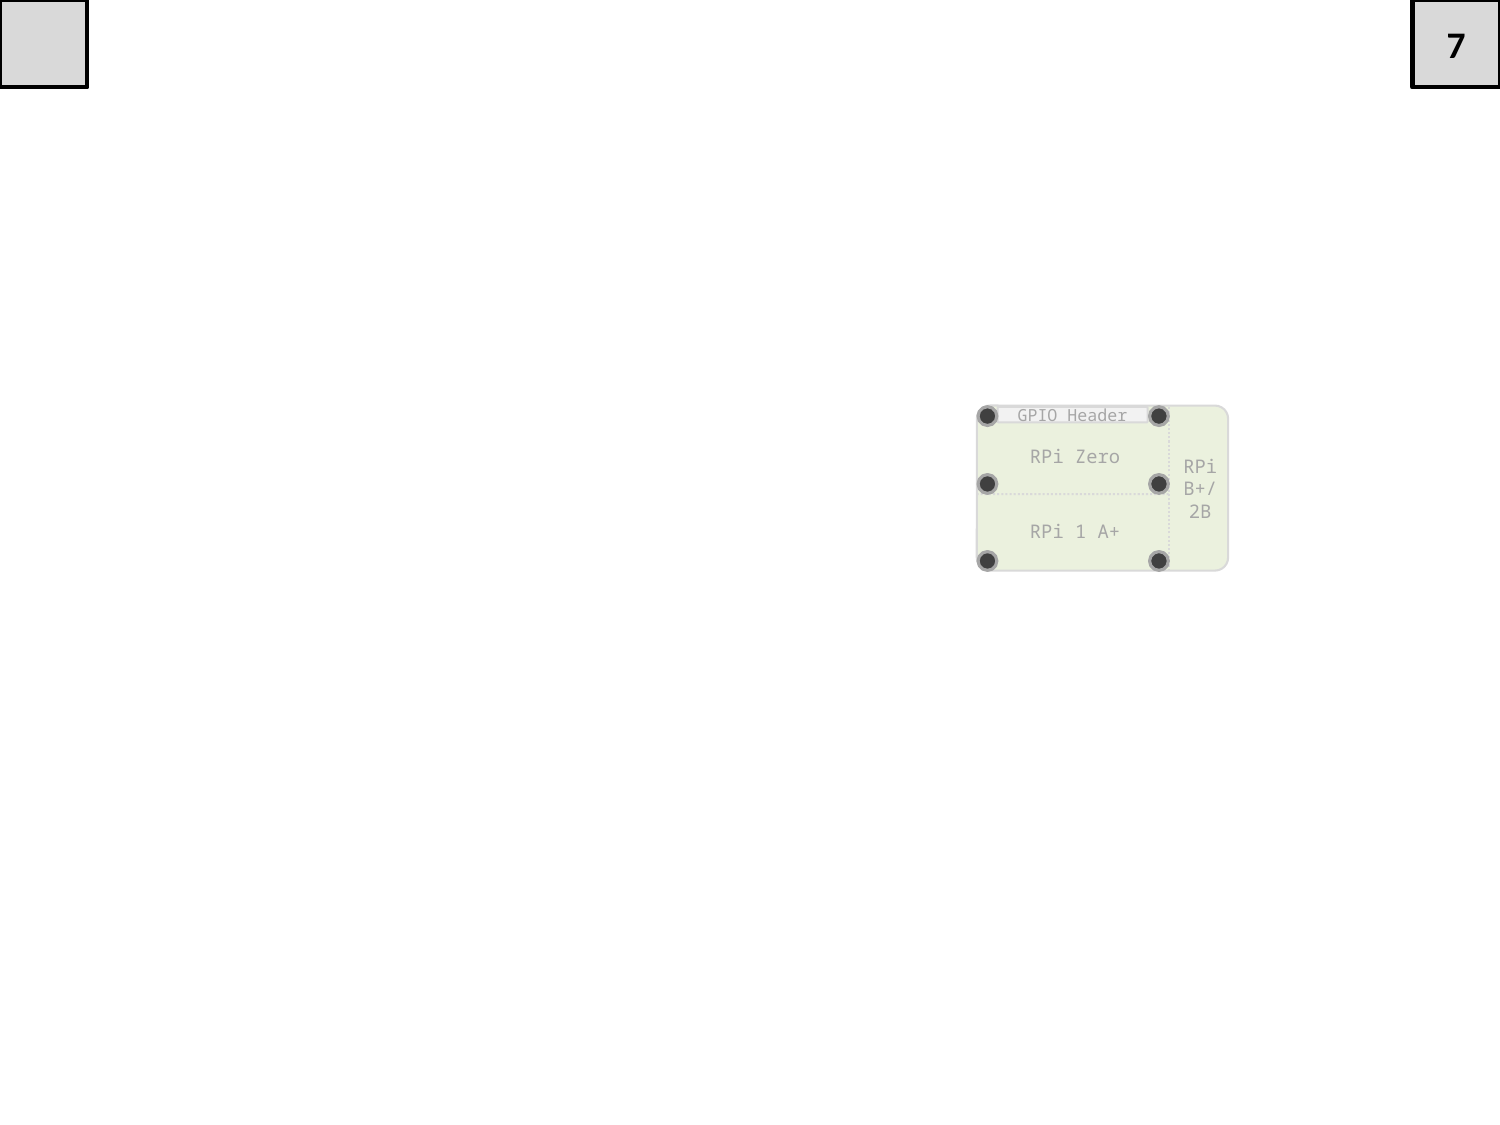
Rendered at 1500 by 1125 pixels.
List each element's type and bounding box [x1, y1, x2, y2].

text_box [976, 405, 1229, 571]
